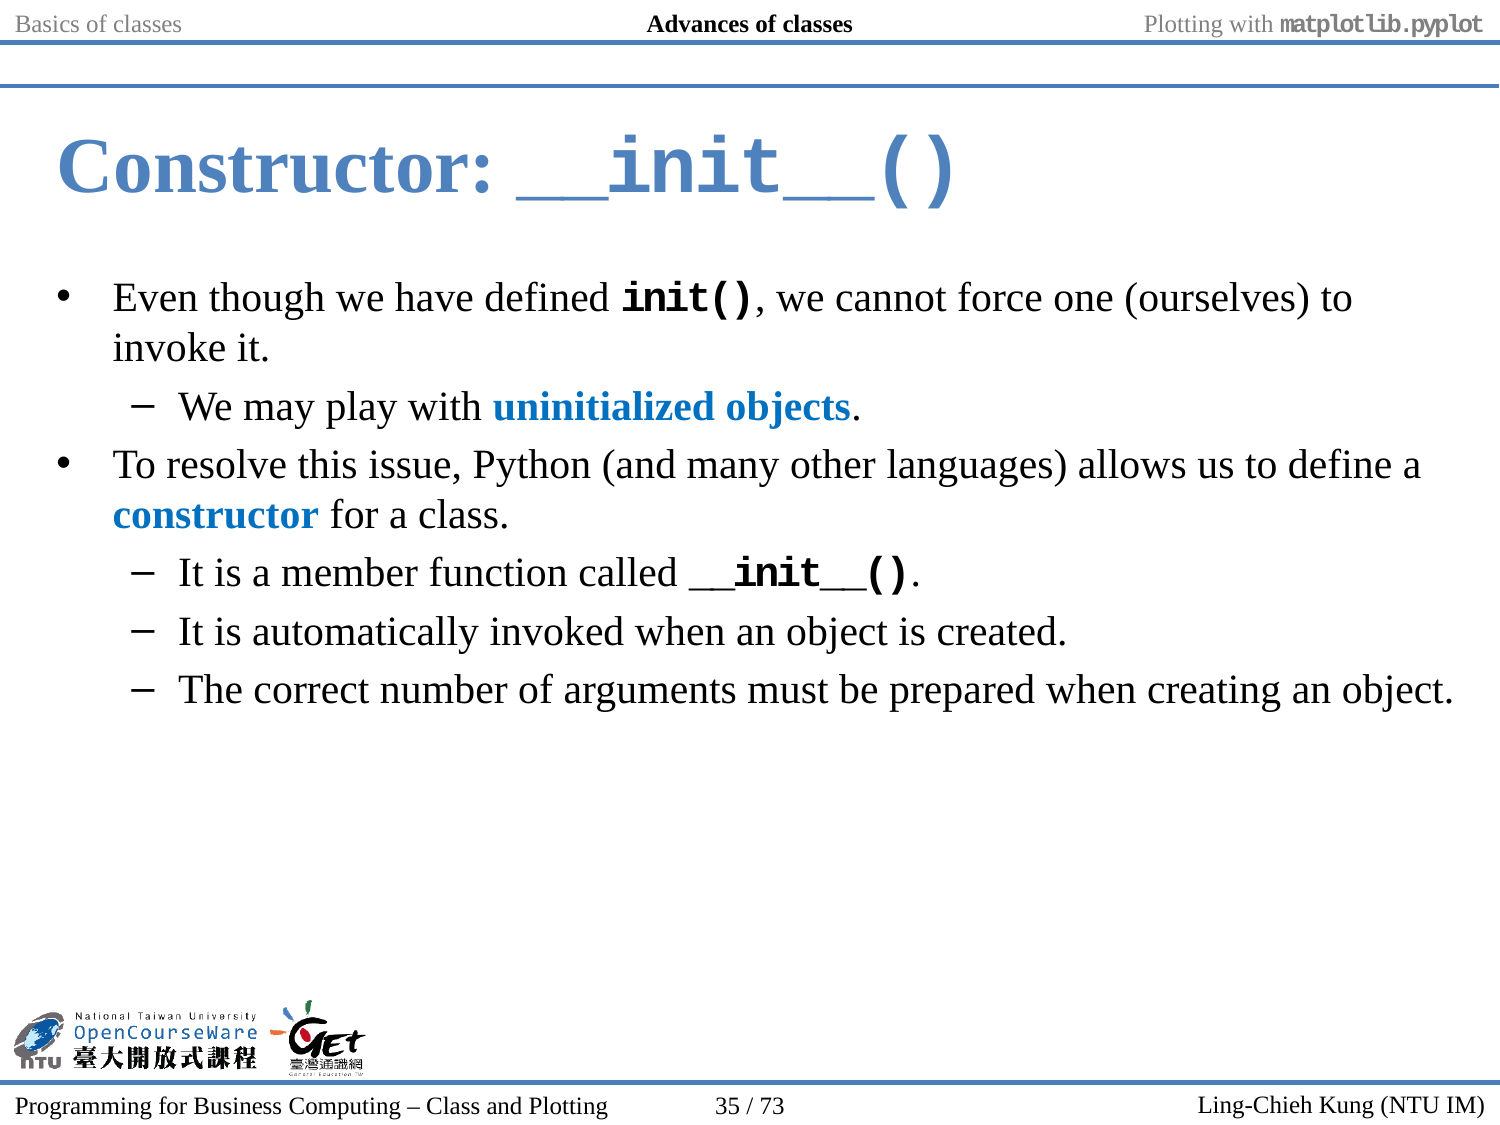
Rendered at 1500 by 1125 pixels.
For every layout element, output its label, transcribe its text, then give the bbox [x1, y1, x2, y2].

text_box [0, 42, 501, 86]
picture [0, 999, 373, 1083]
text_box Advances of classes [501, 0, 998, 42]
text_box [501, 42, 998, 86]
text_box Basics of classes [0, 0, 501, 42]
text_box [998, 42, 1500, 86]
list Even though we have defined init(), we cannot force one (ourselves) to invoke it. We may play with uninitialized objects. To resolve this issue, Python (and many other languages) allows us to define a constructor for a class. It is a member function called __init__(). It is automatically invoked when an object is created. The correct number of arguments must be prepared when creating an object. [41, 262, 1471, 1071]
text_box Plotting with matplotlib.pyplot [998, 0, 1500, 42]
title Constructor: __init__() [41, 90, 1471, 233]
